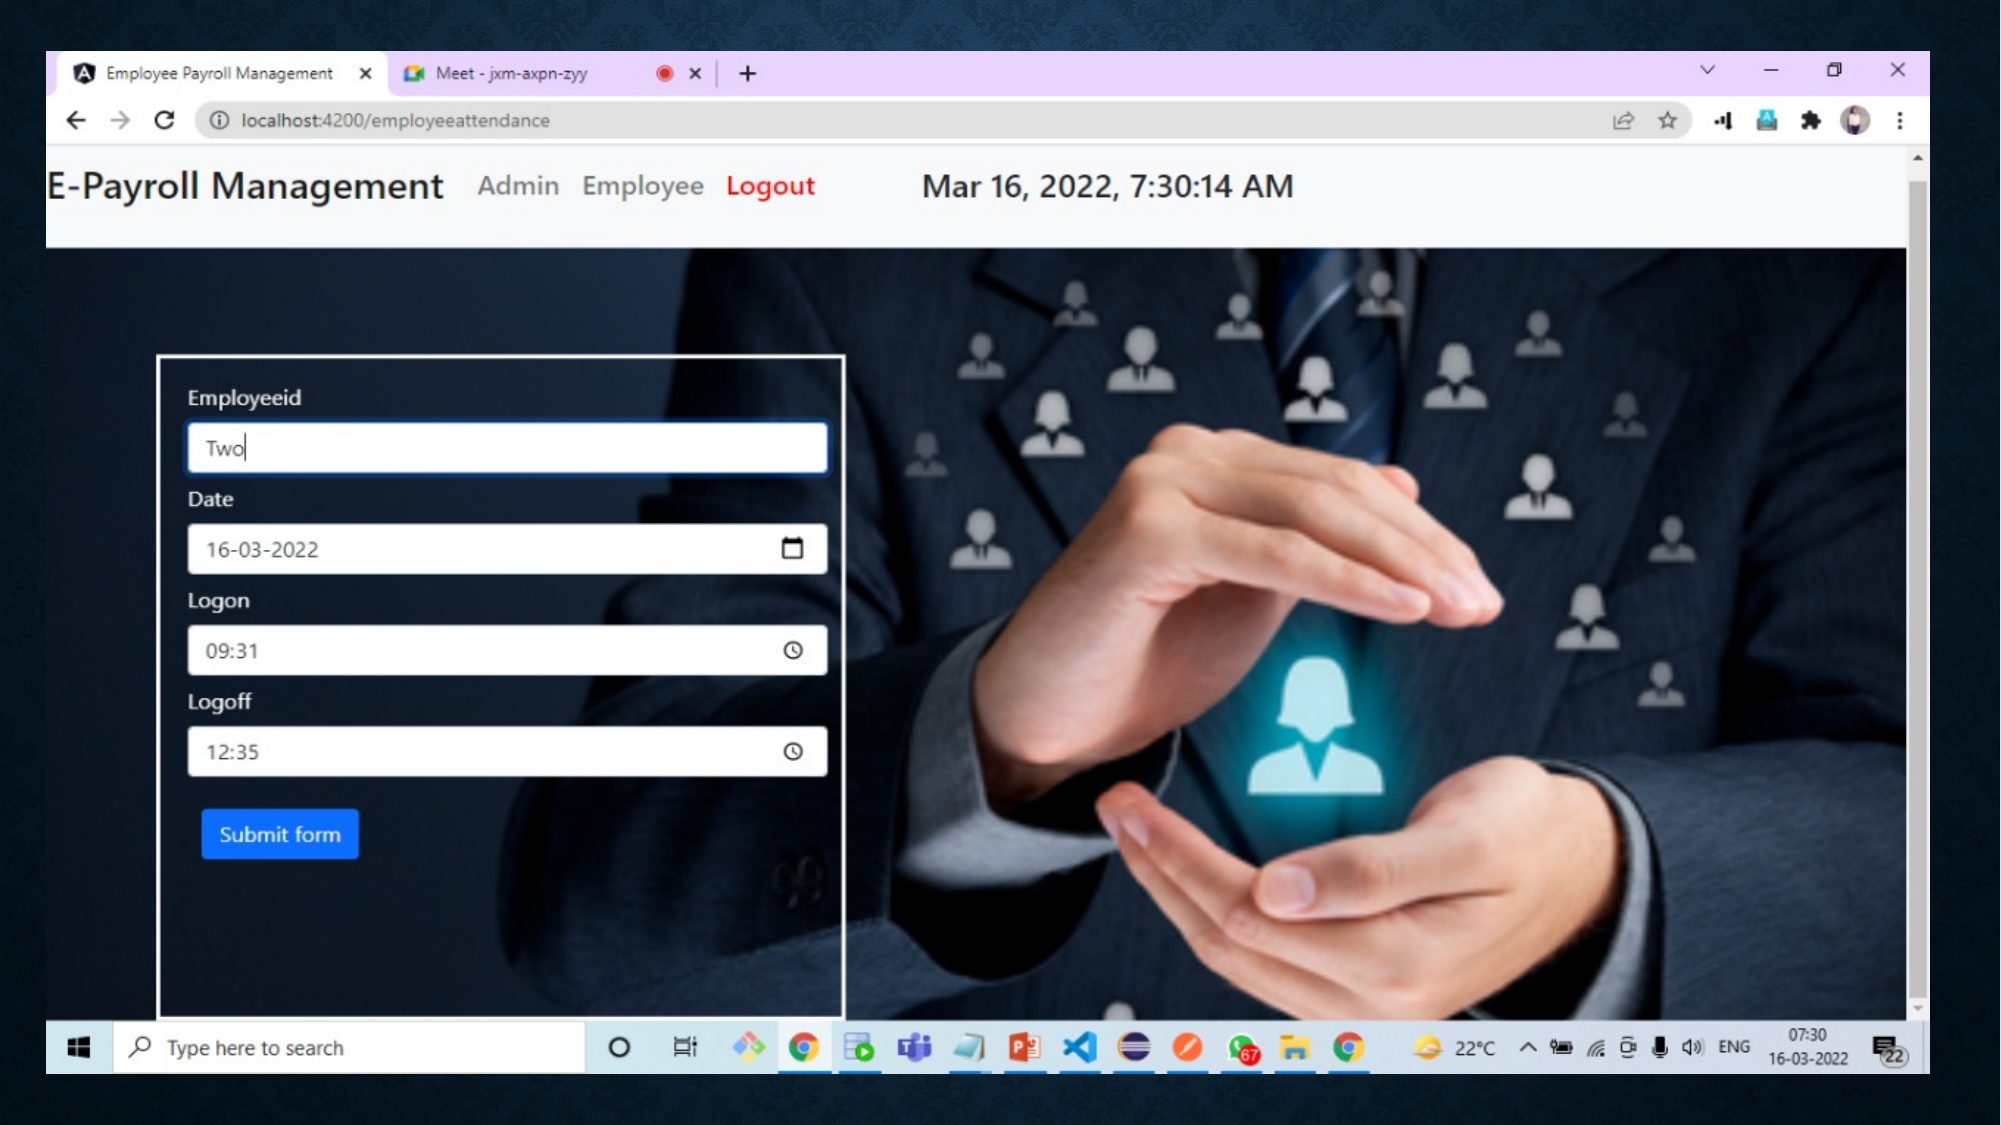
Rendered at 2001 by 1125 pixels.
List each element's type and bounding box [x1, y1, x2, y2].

picture [46, 50, 1931, 1075]
